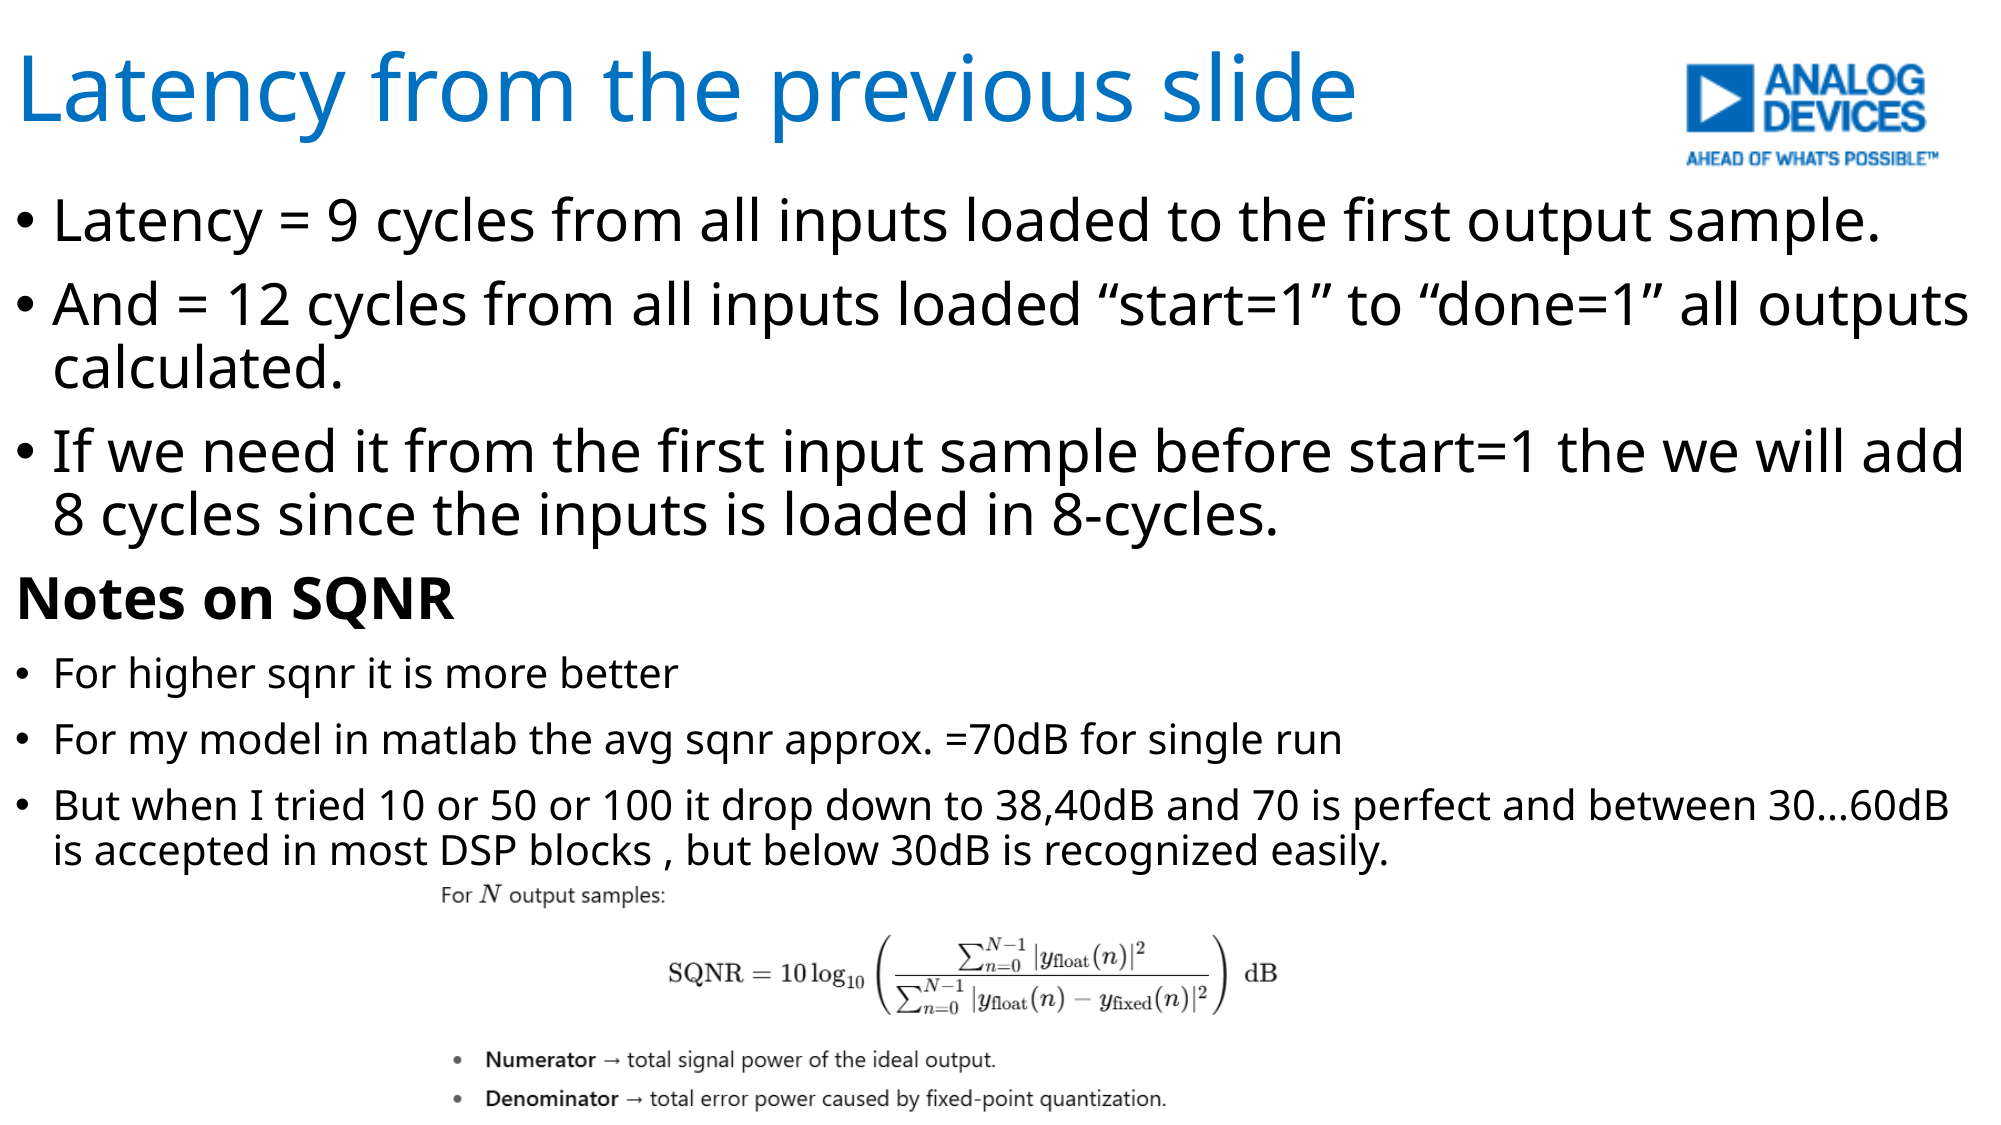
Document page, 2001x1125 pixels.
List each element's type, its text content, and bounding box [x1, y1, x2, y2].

picture [1660, 45, 1960, 185]
list Latency = 9 cycles from all inputs loaded to the first output sample. And = 12 cycles from all inputs loaded “start=1” to “done=1” all outputs calculated. If we need it from the first input sample before start=1 the we will add 8 cycles since the inputs is loaded in 8-cycles. Notes on SQNR For higher sqnr it is more better For my model in matlab the avg sqnr approx. =70dB for single run But when I tried 10 or 50 or 100 it drop down to 38,40dB and 70 is perfect and between 30…60dB is accepted in most DSP blocks , but below 30dB is recognized easily. [0, 184, 2000, 1125]
picture [426, 876, 1301, 1125]
title Latency from the previous slide [0, 0, 2000, 184]
